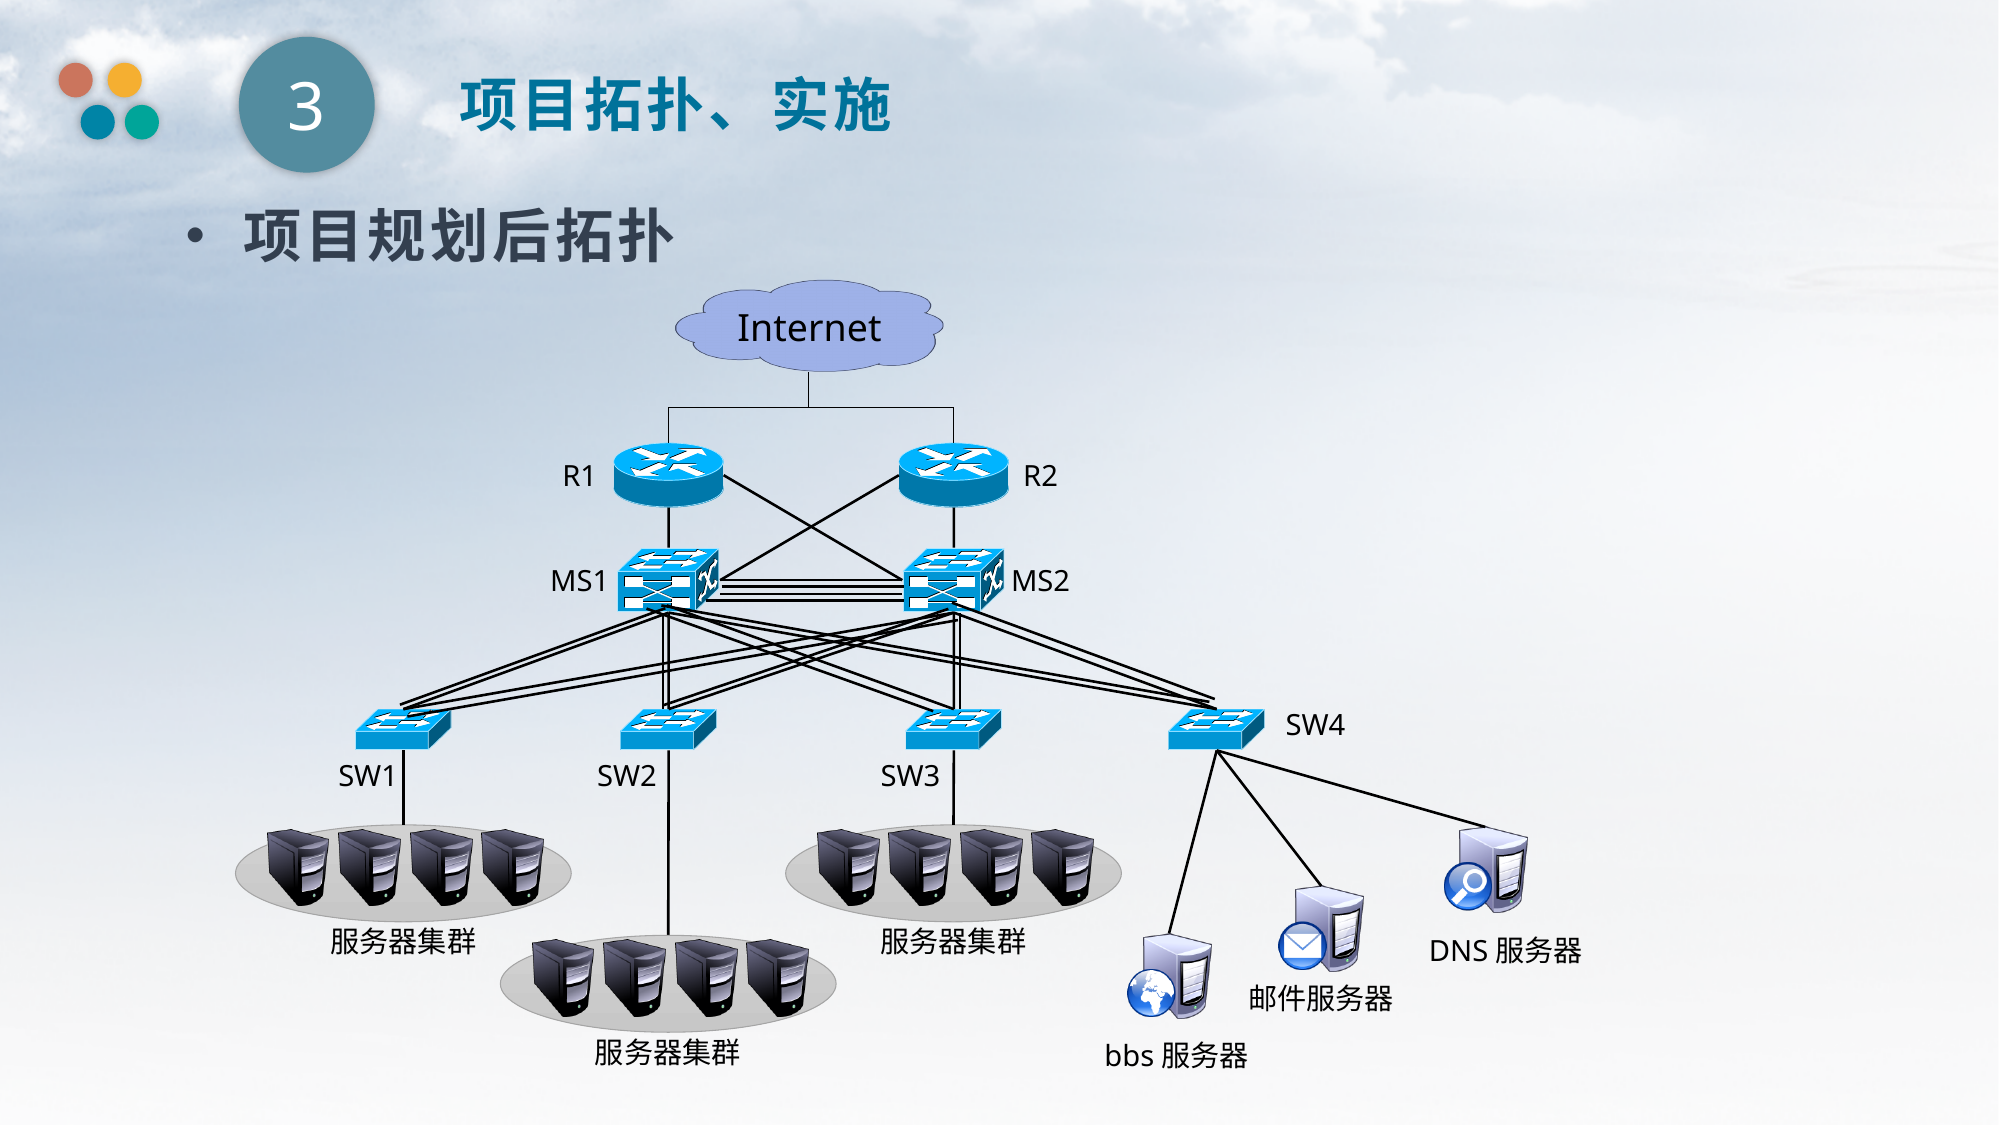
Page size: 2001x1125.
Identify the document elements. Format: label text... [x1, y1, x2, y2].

text_box 邮件服务器 [1231, 973, 1412, 1023]
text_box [785, 824, 1122, 959]
text_box SW2 [670, 751, 675, 801]
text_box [1216, 828, 1322, 887]
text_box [666, 702, 954, 710]
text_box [58, 60, 965, 181]
text_box R1 [532, 449, 613, 500]
text_box SW3 [863, 750, 952, 801]
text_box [400, 608, 661, 705]
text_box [661, 605, 1210, 702]
text_box SW2 [579, 750, 667, 801]
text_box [500, 935, 837, 1070]
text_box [1216, 750, 1486, 828]
text_box SW4 [1268, 699, 1363, 749]
text_box MS2 [1006, 554, 1088, 602]
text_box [951, 602, 1215, 700]
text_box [1169, 750, 1217, 934]
text_box MS1 [532, 554, 617, 605]
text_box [703, 337, 775, 478]
list •项目规划后拓扑 [74, 191, 769, 274]
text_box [845, 334, 917, 480]
text_box SW1 [321, 750, 402, 801]
text_box DNS服务器 [1407, 925, 1605, 976]
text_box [407, 620, 958, 717]
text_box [235, 824, 572, 959]
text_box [720, 475, 899, 581]
picture [0, 0, 1999, 1125]
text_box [899, 480, 903, 580]
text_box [961, 612, 1217, 710]
text_box SW1 [405, 751, 416, 801]
text_box R2 [1009, 449, 1088, 500]
text_box bbs服务器 [1078, 1029, 1276, 1080]
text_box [238, 36, 375, 173]
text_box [674, 279, 944, 372]
